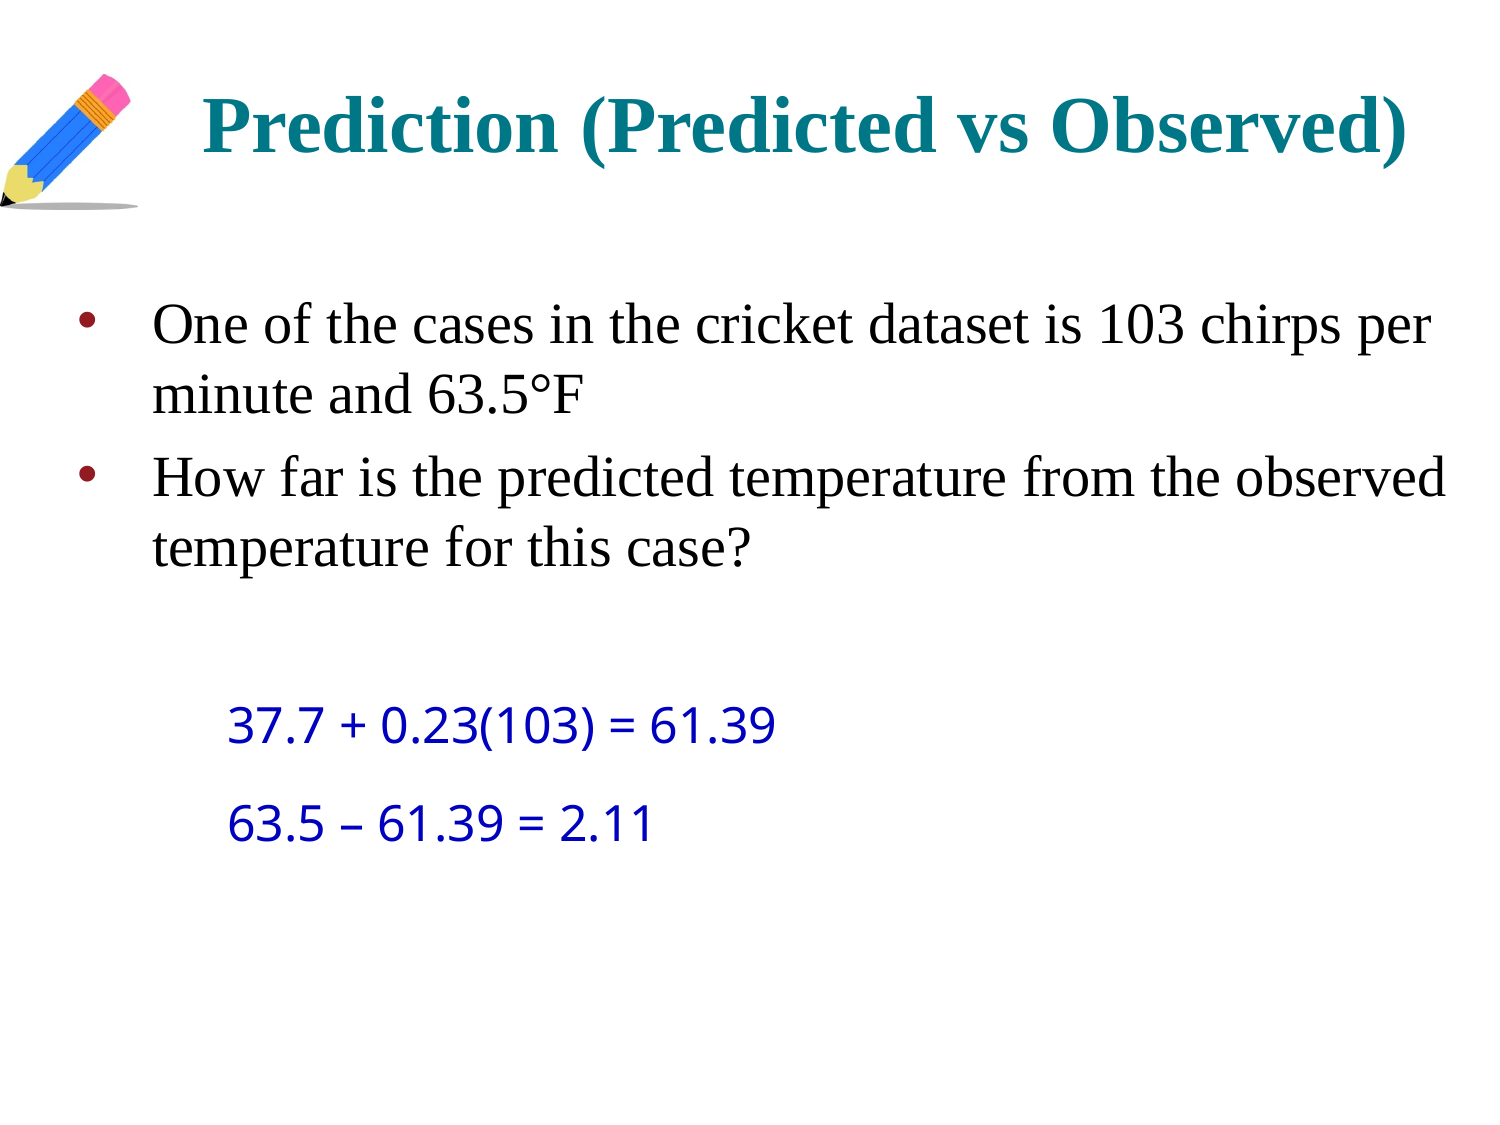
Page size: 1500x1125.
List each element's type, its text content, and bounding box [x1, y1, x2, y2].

list 37.7 + 0.23(103) = 61.39 63.5 – 61.39 = 2.11 [212, 686, 1463, 858]
list One of the cases in the cricket dataset is 103 chirps per minute and 63.5°F How far is the predicted temperature from the observed temperature for this case? [62, 277, 1463, 600]
title Prediction (Predicted vs Observed) [187, 75, 1447, 263]
picture [0, 74, 138, 210]
